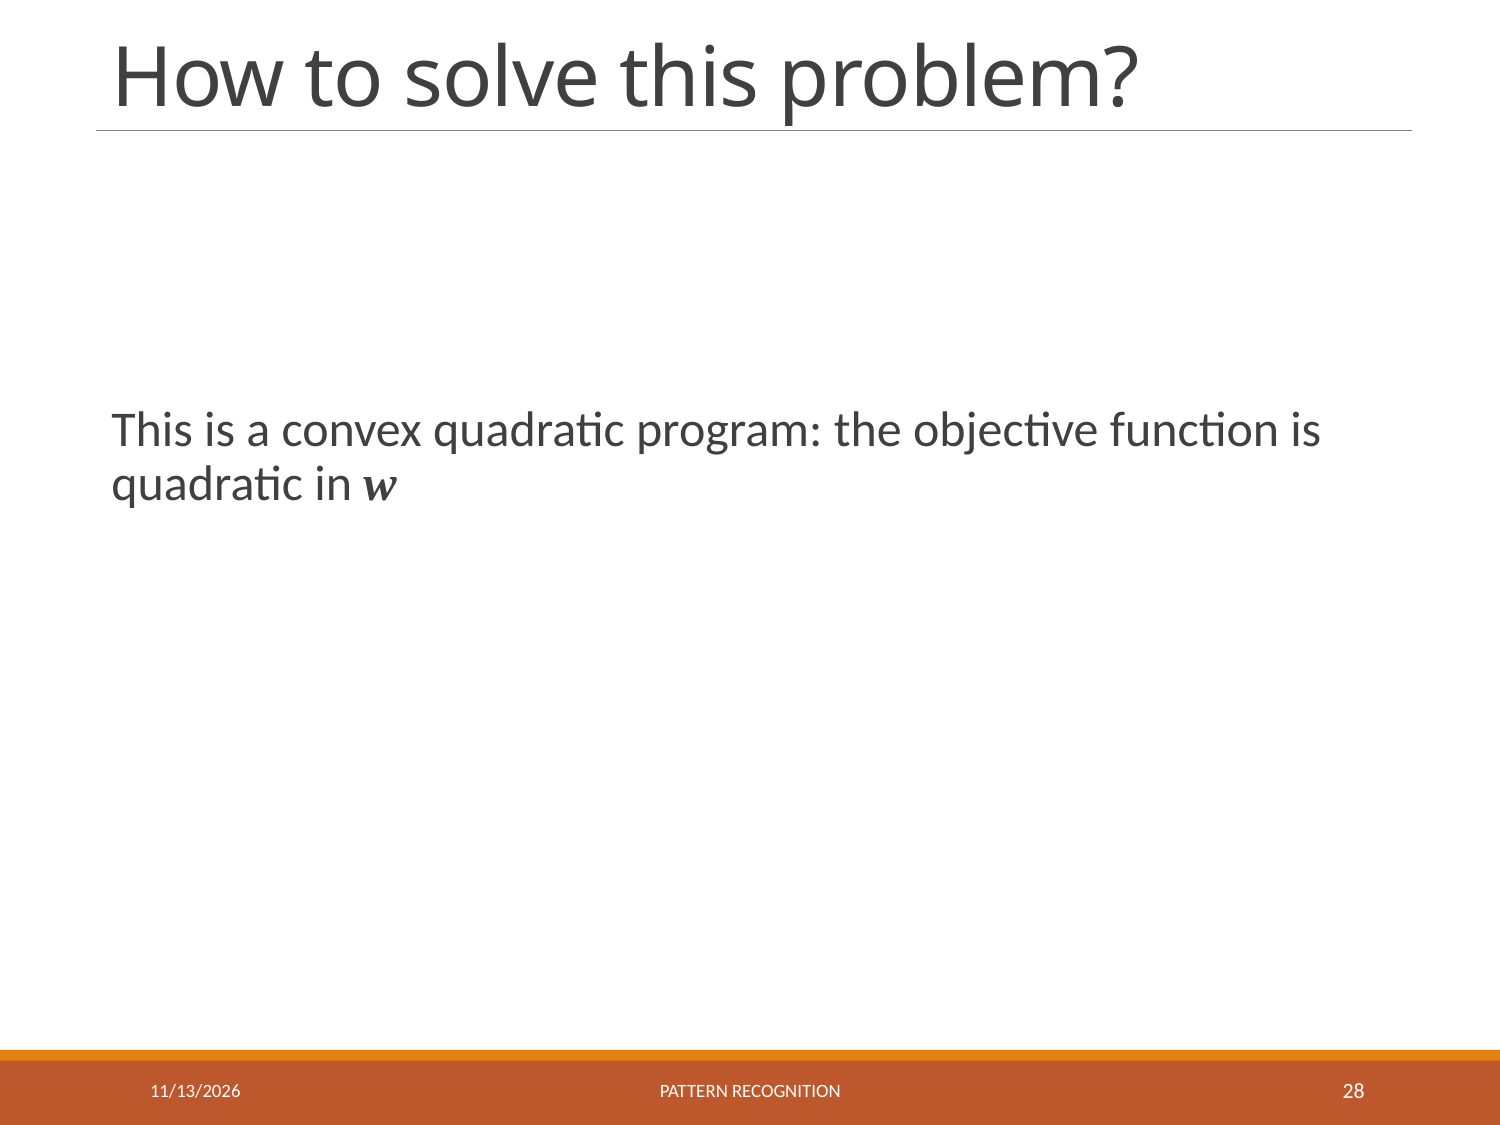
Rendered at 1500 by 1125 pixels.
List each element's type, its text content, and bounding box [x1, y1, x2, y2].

list This is a convex quadratic program: the objective function is quadratic in w [96, 140, 1413, 1034]
title How to solve this problem? [96, 19, 1413, 131]
footer Pattern recognition [453, 1059, 1047, 1120]
slide_number 28 [1218, 1059, 1380, 1120]
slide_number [135, 1059, 440, 1120]
